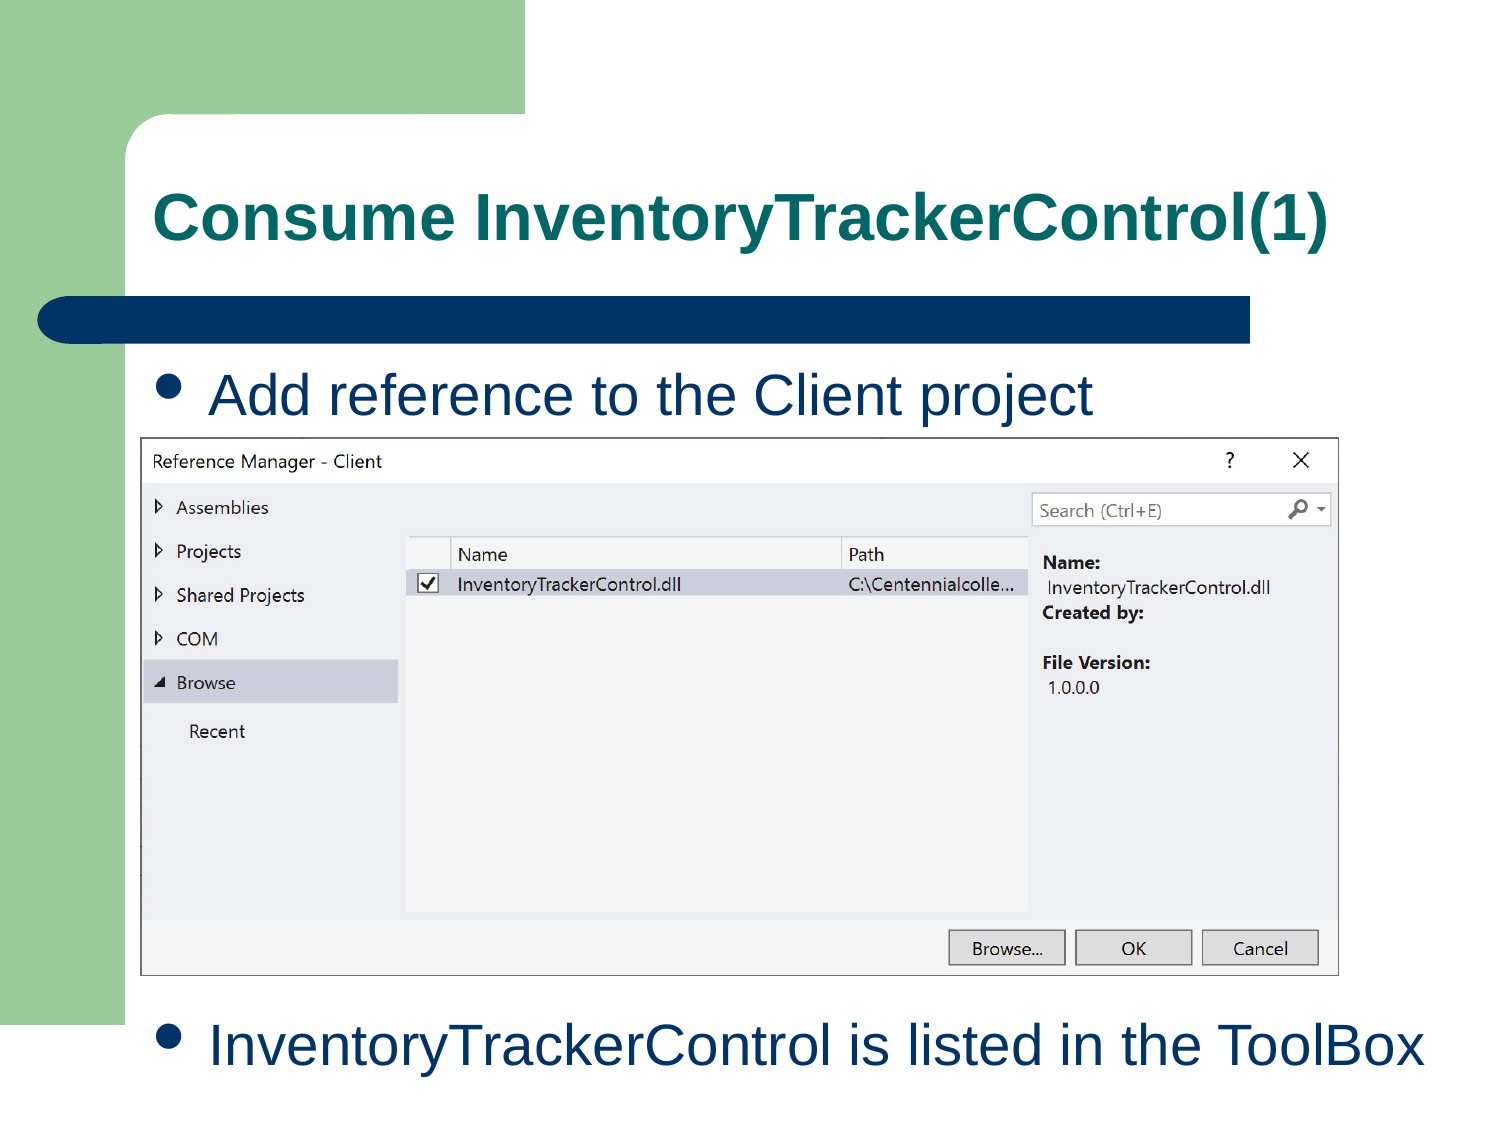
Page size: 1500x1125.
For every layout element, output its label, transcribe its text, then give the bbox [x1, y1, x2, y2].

list Add reference to the Client project [137, 349, 1426, 488]
picture [139, 437, 1339, 976]
title Consume InventoryTrackerControl(1) [137, 124, 1488, 263]
text_box InventoryTrackerControl is listed in the ToolBox [137, 999, 1463, 1125]
